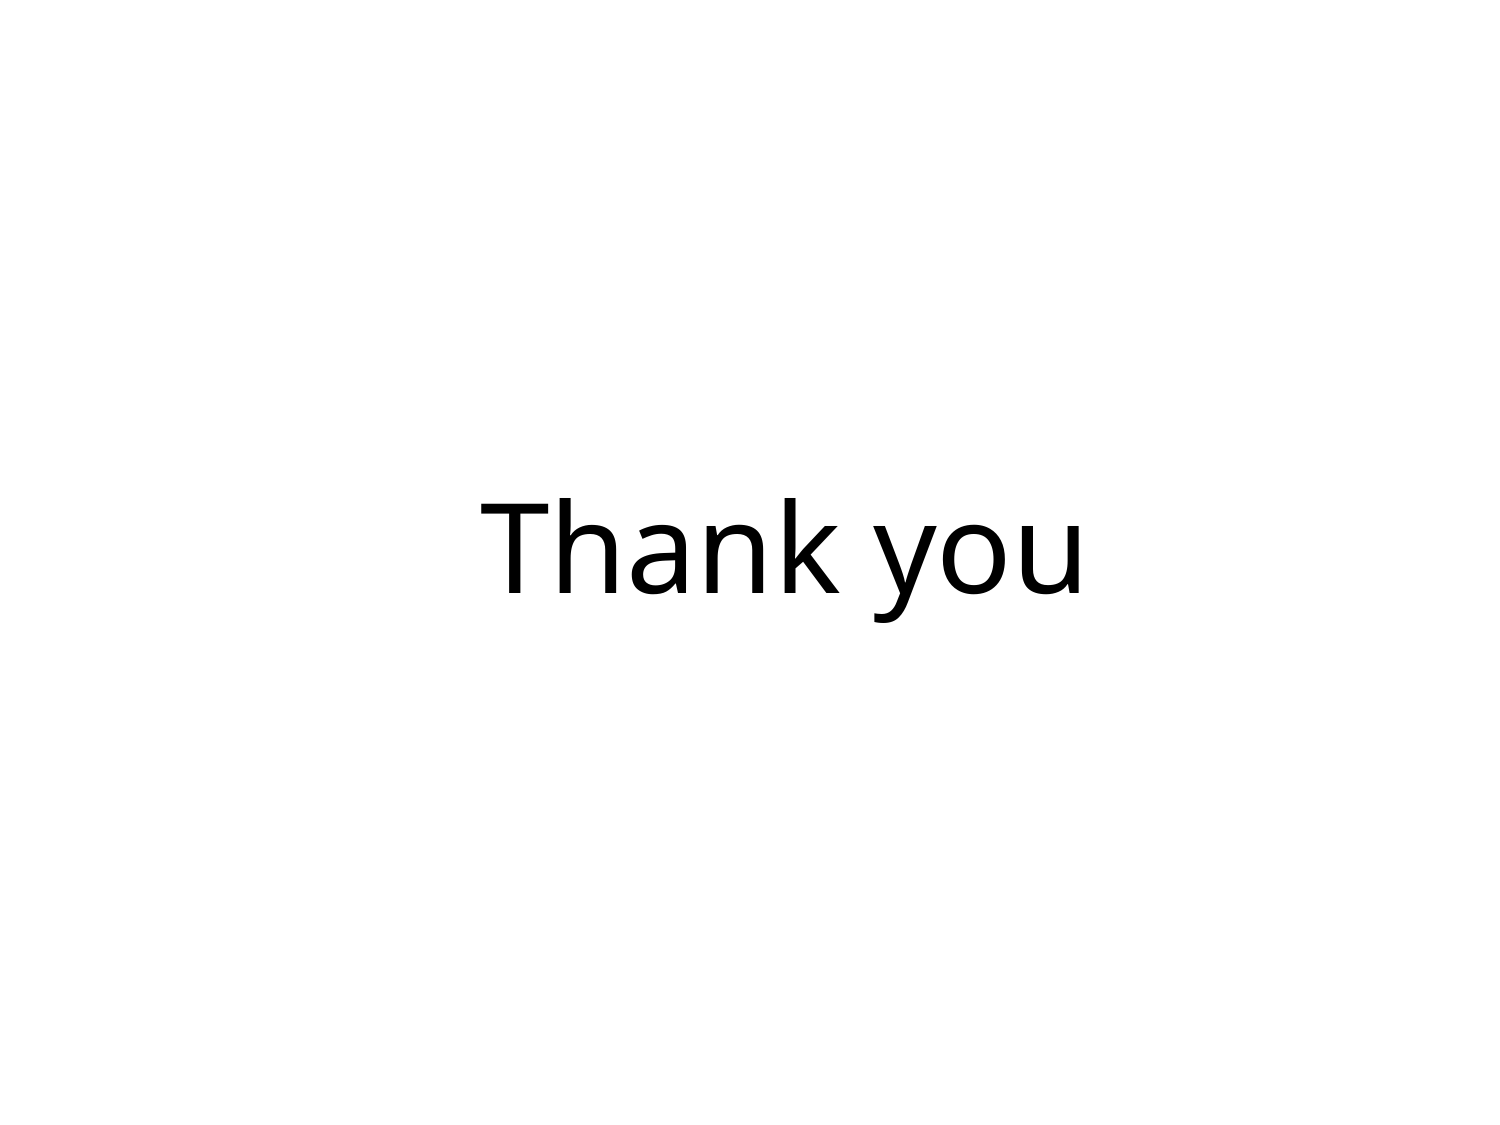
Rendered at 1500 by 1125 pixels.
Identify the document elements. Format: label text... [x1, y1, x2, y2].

list Thank you [75, 262, 1425, 1005]
